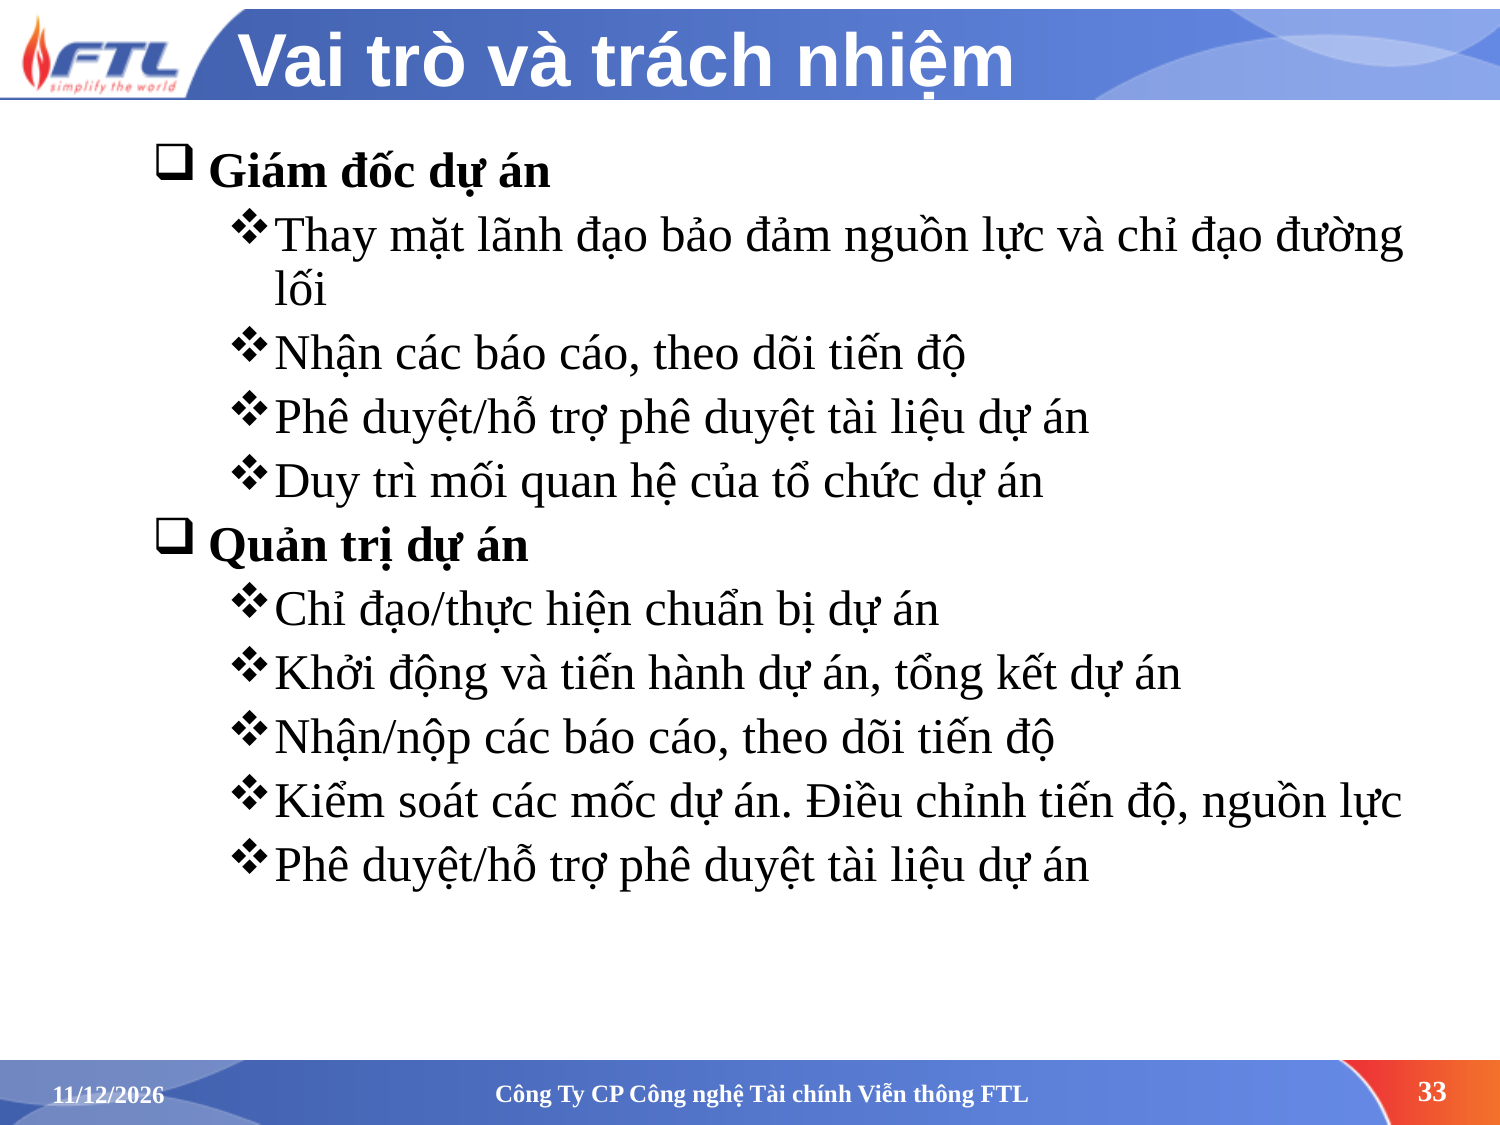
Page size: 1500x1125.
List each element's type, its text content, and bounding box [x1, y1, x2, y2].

footer Công Ty CP Công nghệ Tài chính Viễn thông FTL [387, 1062, 1138, 1123]
list Giám đốc dự án Thay mặt lãnh đạo bảo đảm nguồn lực và chỉ đạo đường lối Nhận các báo cáo, theo dõi tiến độ Phê duyệt/hỗ trợ phê duyệt tài liệu dự án Duy trì mối quan hệ của tổ chức dự án Quản trị dự án Chỉ đạo/thực hiện chuẩn bị dự án Khởi động và tiến hành dự án, tổng kết dự án Nhận/nộp các báo cáo, theo dõi tiến độ Kiểm soát các mốc dự án. Điều chỉnh tiến độ, nguồn lực Phê duyệt/hỗ trợ phê duyệt tài liệu dự án [137, 137, 1425, 1005]
title Vai trò và trách nhiệm [222, 12, 1448, 100]
picture [0, 1060, 1500, 1125]
picture [0, 9, 1500, 100]
slide_number 33 [1299, 1065, 1463, 1125]
